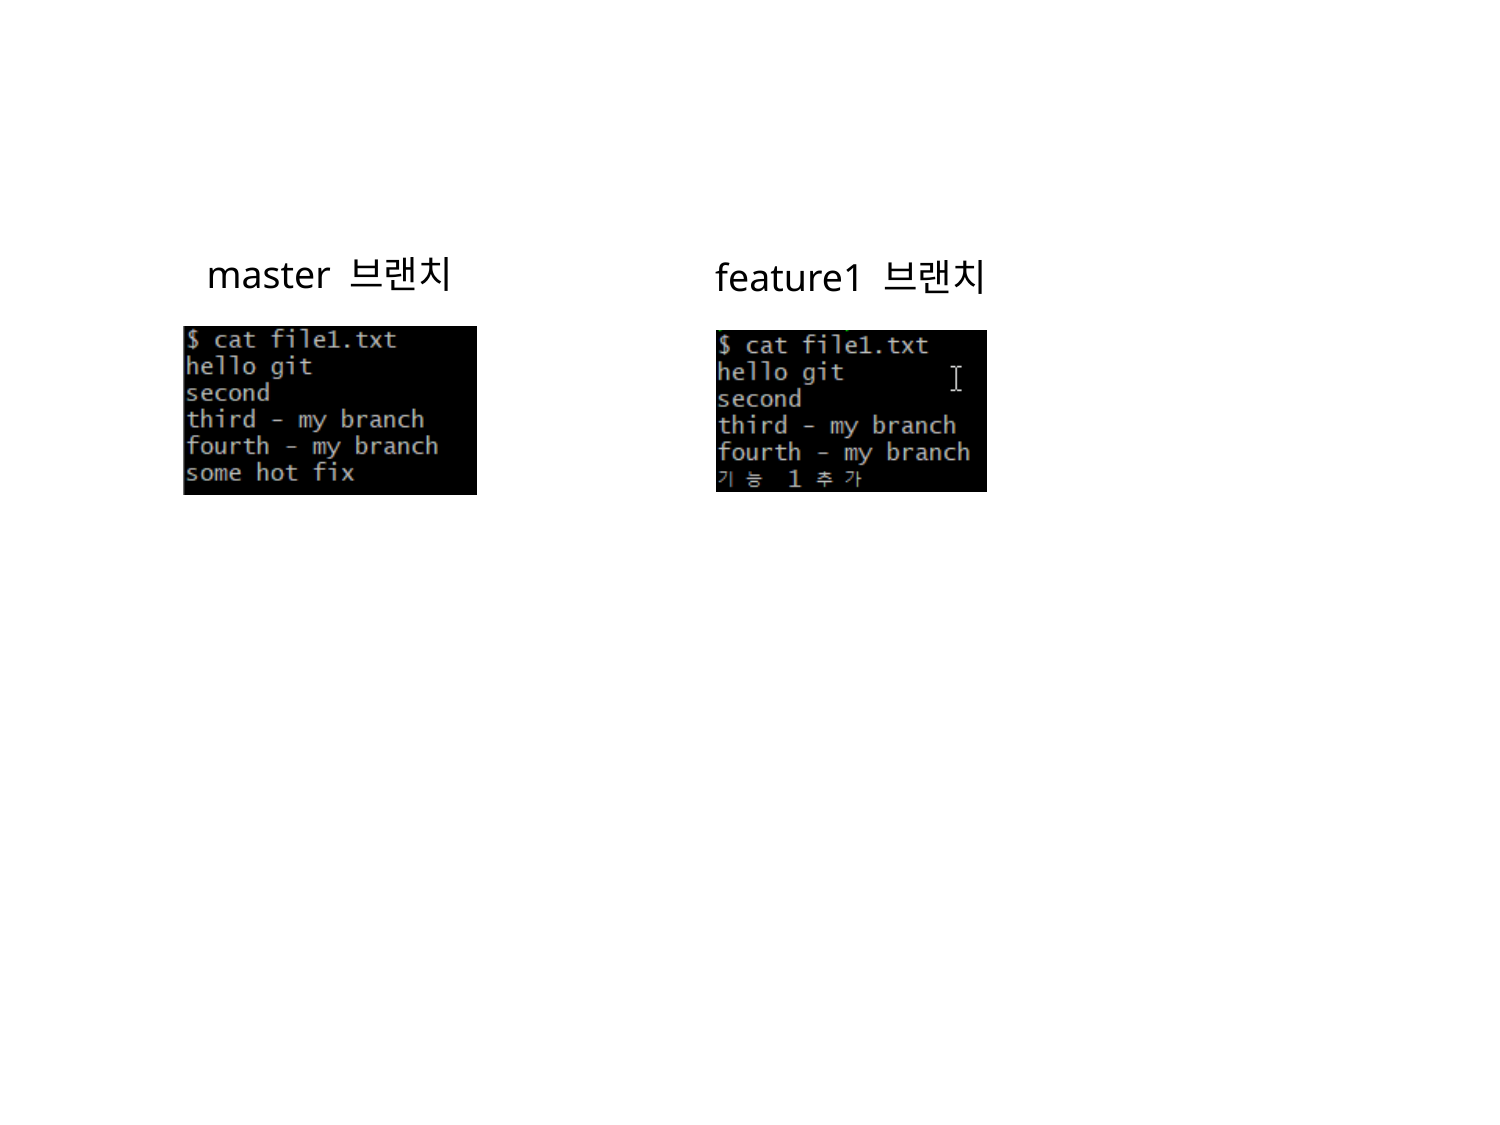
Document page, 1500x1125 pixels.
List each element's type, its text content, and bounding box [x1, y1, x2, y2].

picture [715, 330, 987, 492]
text_box feature1 브랜치 [700, 246, 1002, 306]
text_box master 브랜치 [191, 243, 468, 304]
picture [182, 325, 477, 496]
